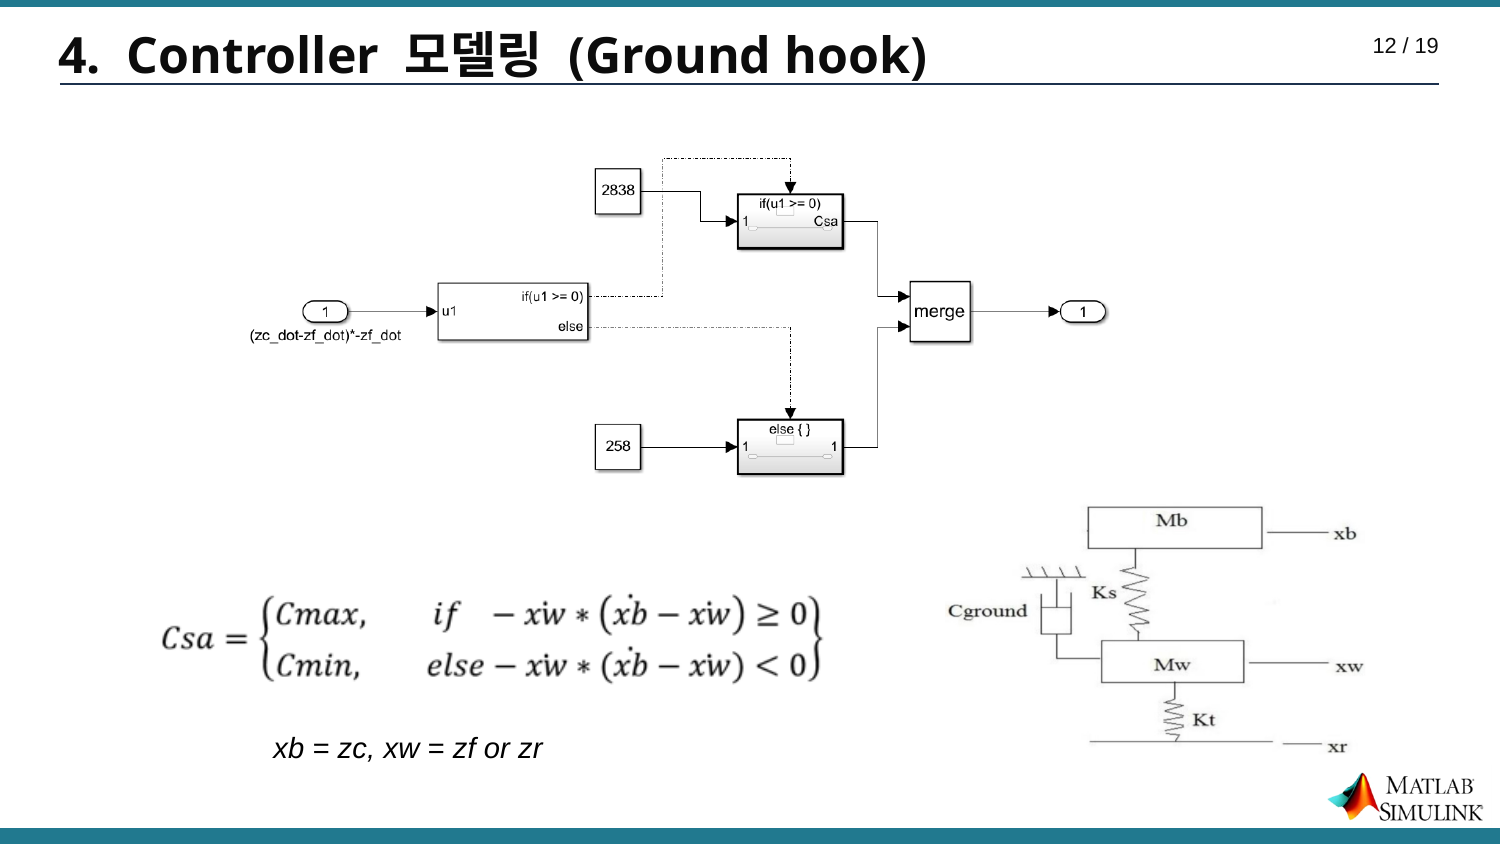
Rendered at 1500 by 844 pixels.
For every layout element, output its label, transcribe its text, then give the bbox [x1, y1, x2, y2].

text_box [0, 0, 1500, 5]
picture [203, 109, 1383, 760]
picture [141, 582, 833, 707]
text_box xb = zc, xw = zf or zr [258, 715, 624, 772]
text_box [0, 830, 1500, 844]
text_box 12 / 19 [1142, 24, 1454, 56]
text_box 4. Controller 모델링 (Ground hook) [43, 15, 1070, 73]
picture [1309, 761, 1497, 827]
